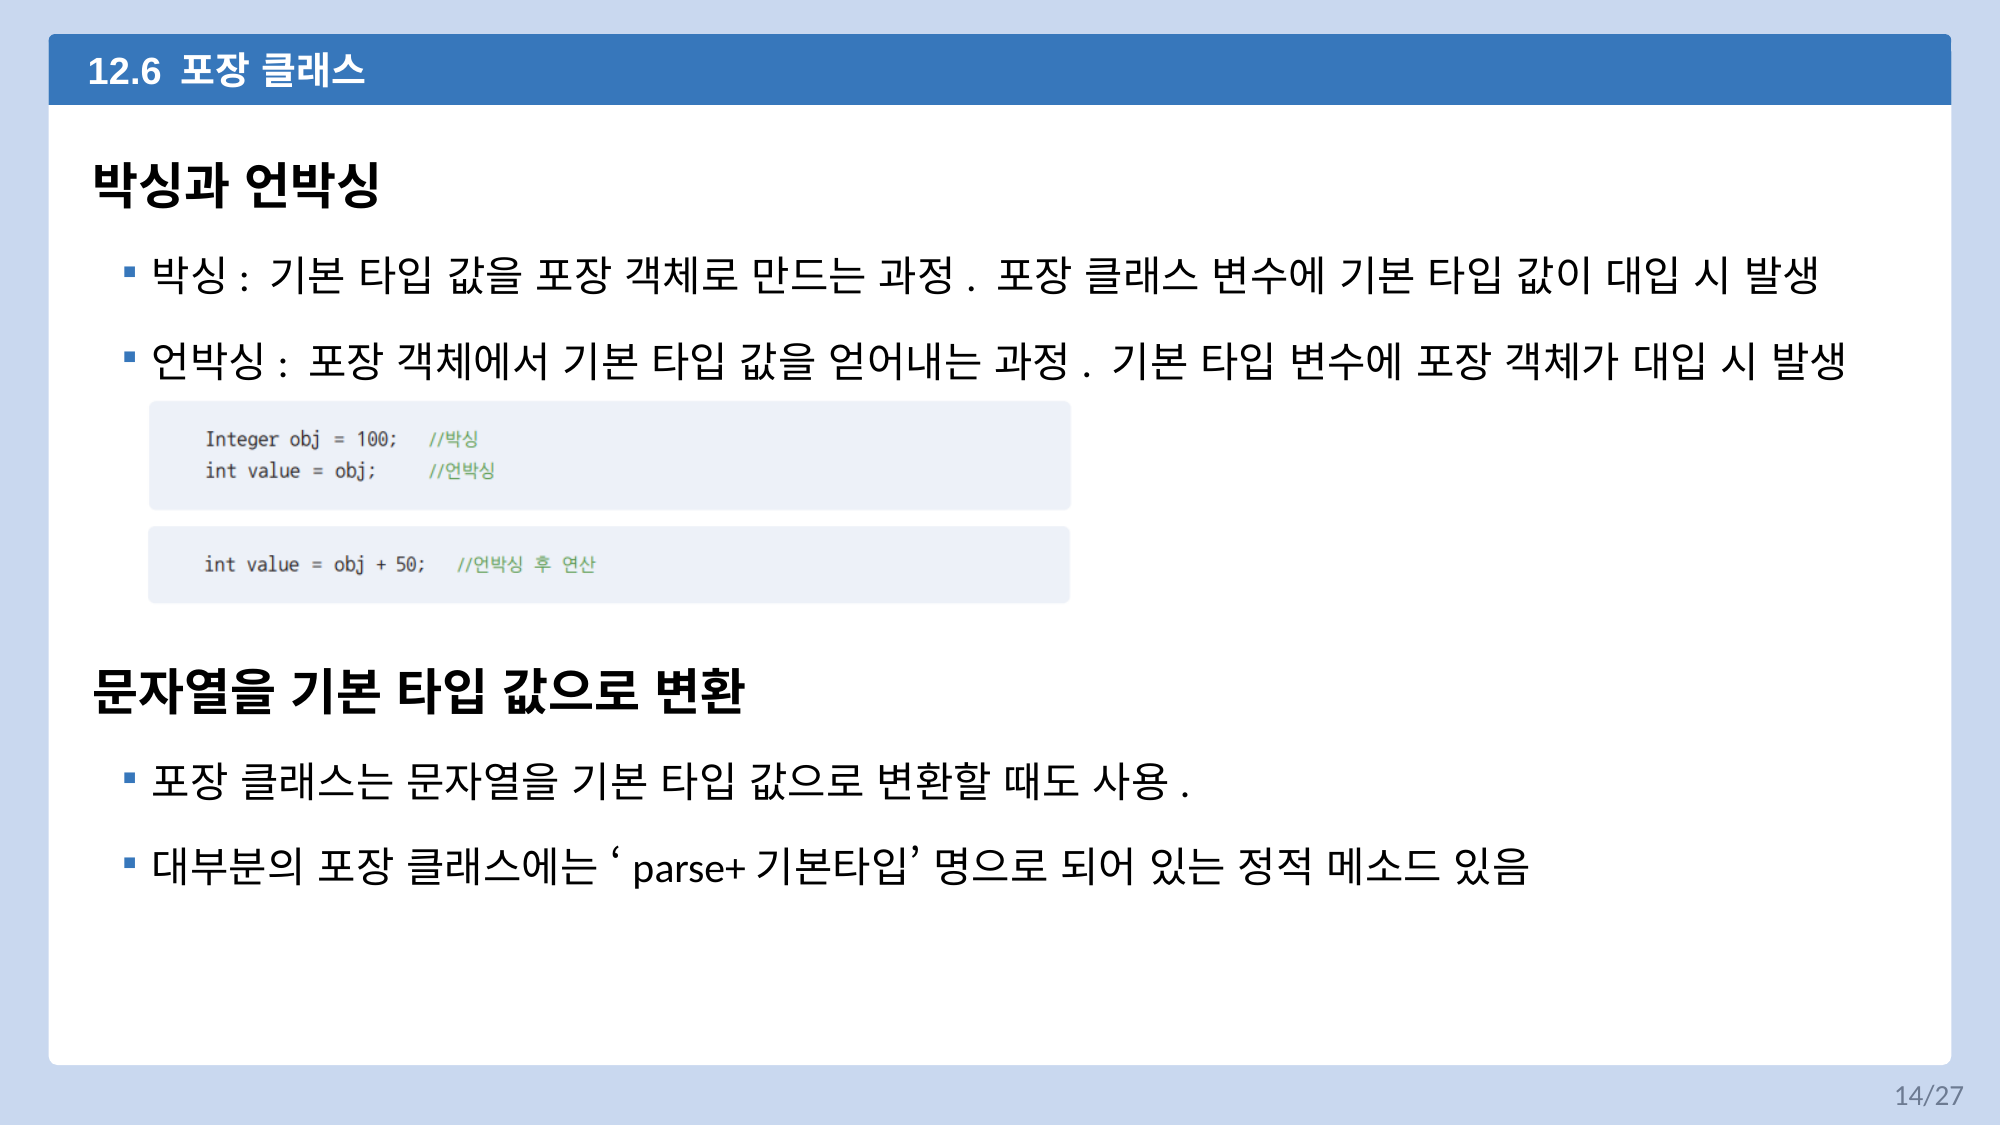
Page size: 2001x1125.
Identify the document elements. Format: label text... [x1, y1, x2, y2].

title 12.6 포장 클래스 [72, 44, 1798, 101]
picture [143, 387, 1082, 607]
list 박싱과 언박싱 박싱: 기본 타입 값을 포장 객체로 만드는 과정. 포장 클래스 변수에 기본 타입 값이 대입 시 발생 언박싱: 포장 객체에서 기본 타입 값을 얻어내는 과정. 기본 타입 변수에 포장 객체가 대입 시 발생 문자열을 기본 타입 값으로 변환 포장 클래스는 문자열을 기본 타입 값으로 변환할 때도 사용. 대부분의 포장 클래스에는 ‘parse+기본타입’ 명으로 되어 있는 정적 메소드 있음 [77, 116, 1927, 1044]
